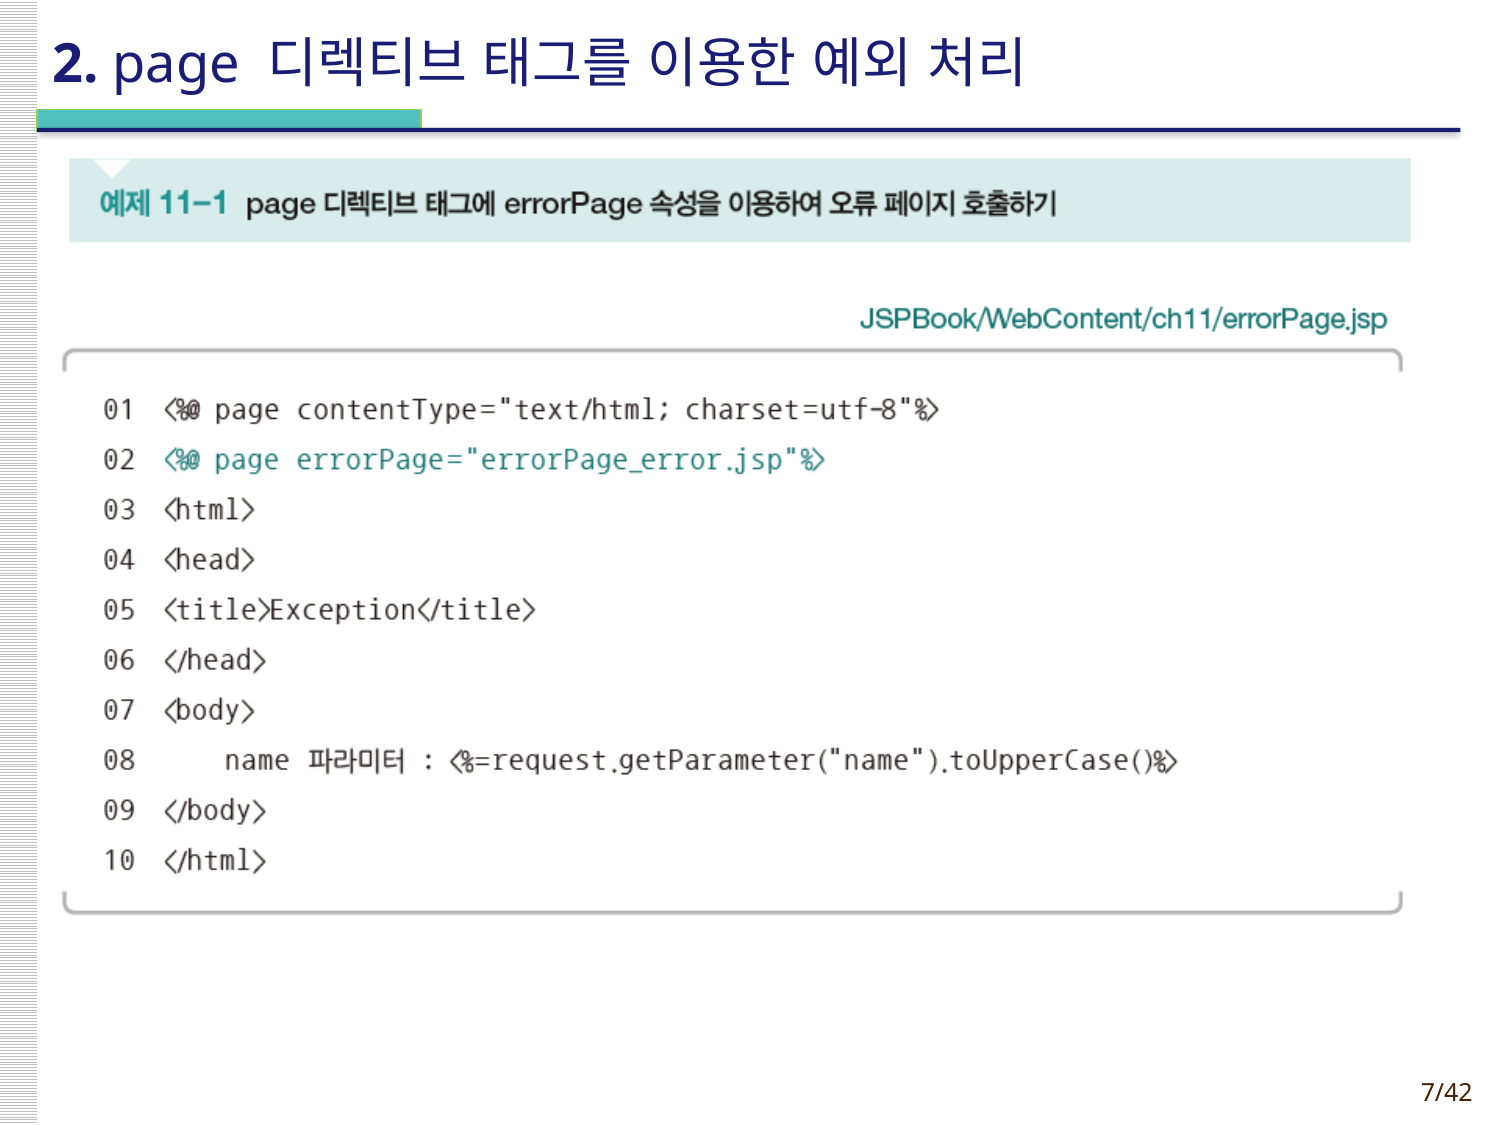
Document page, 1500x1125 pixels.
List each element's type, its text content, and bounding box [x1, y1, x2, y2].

picture [52, 288, 1415, 925]
picture [65, 157, 1415, 245]
title 2. page 디렉티브 태그를 이용한 예외 처리 [37, 13, 1278, 109]
